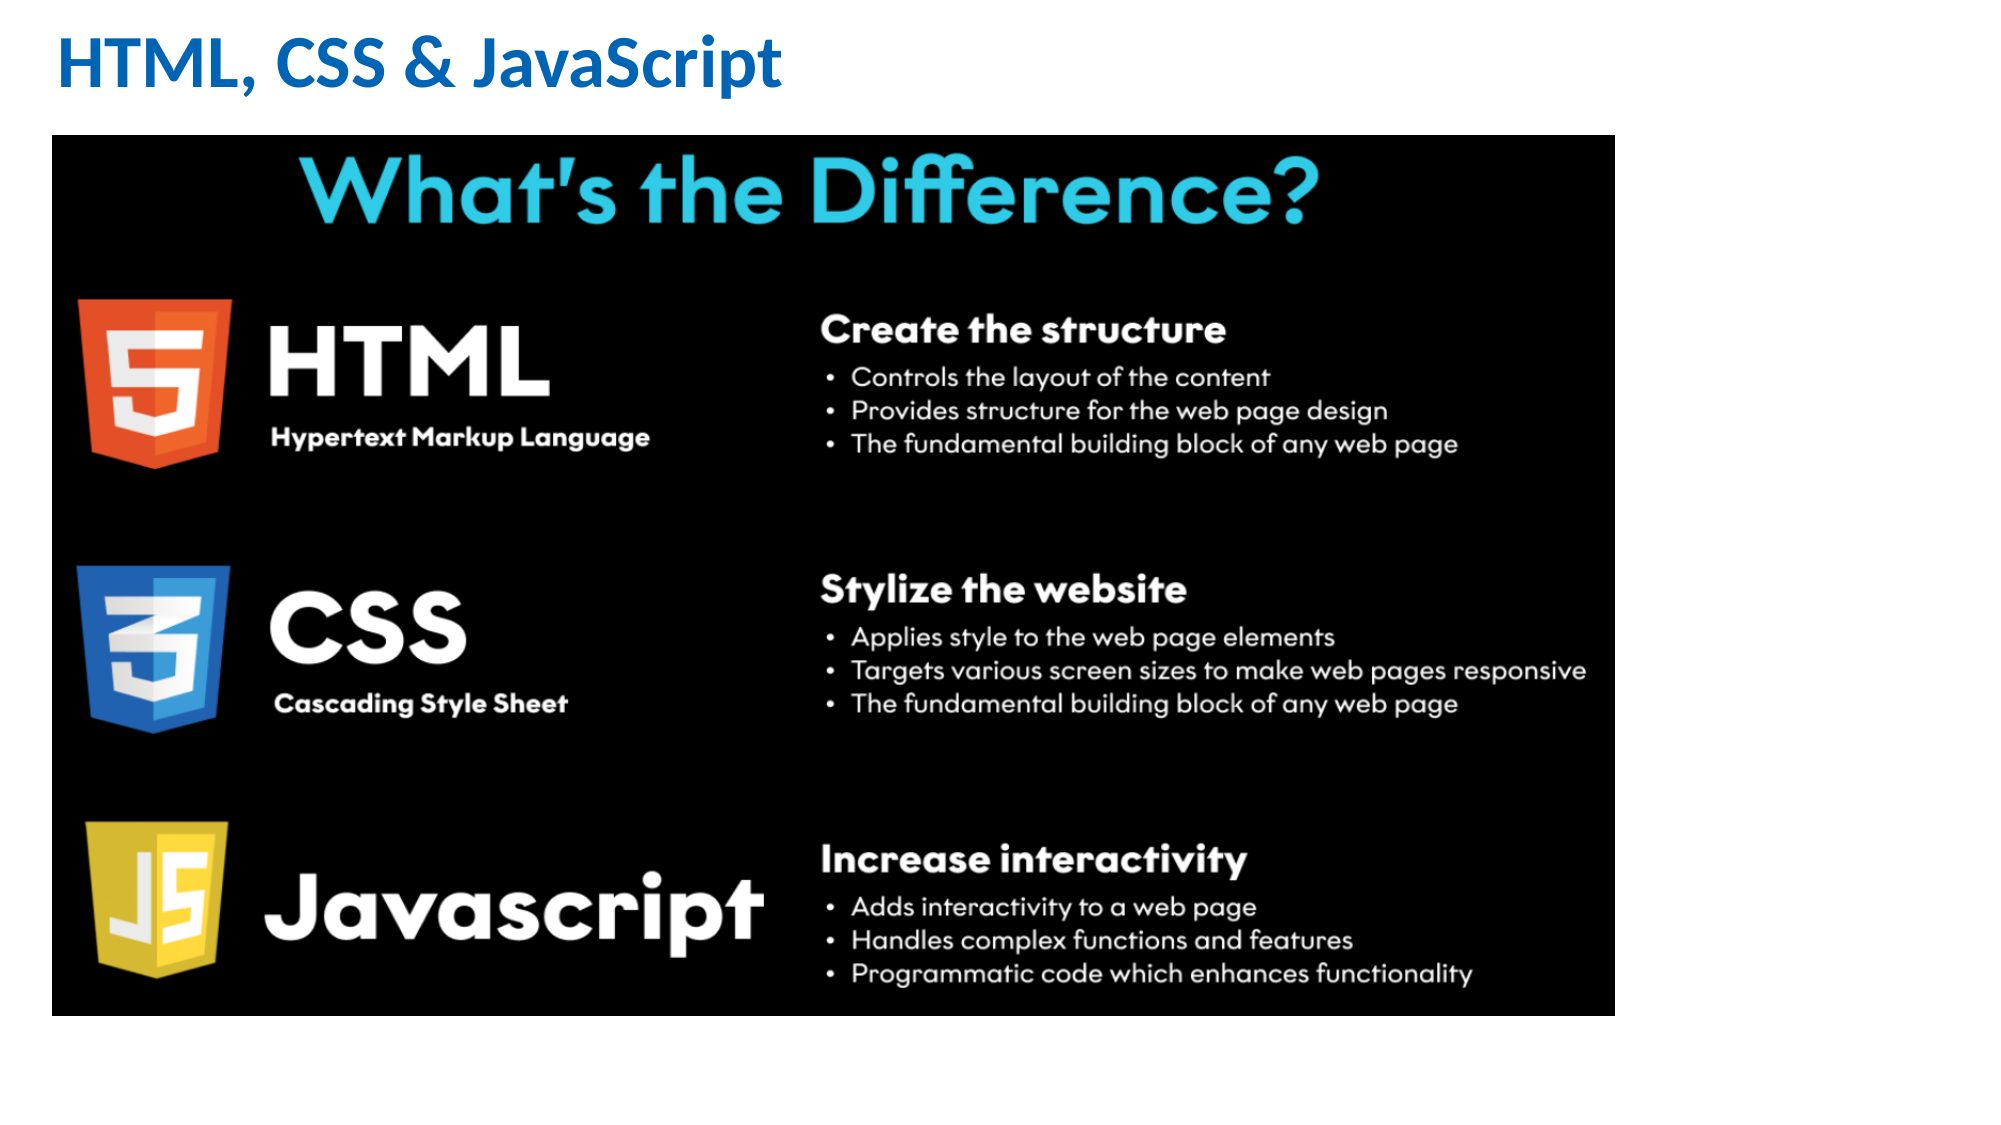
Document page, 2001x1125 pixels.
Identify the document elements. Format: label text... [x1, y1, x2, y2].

text_box HTML, CSS & JavaScript [42, 15, 1649, 119]
picture [52, 135, 1615, 1016]
